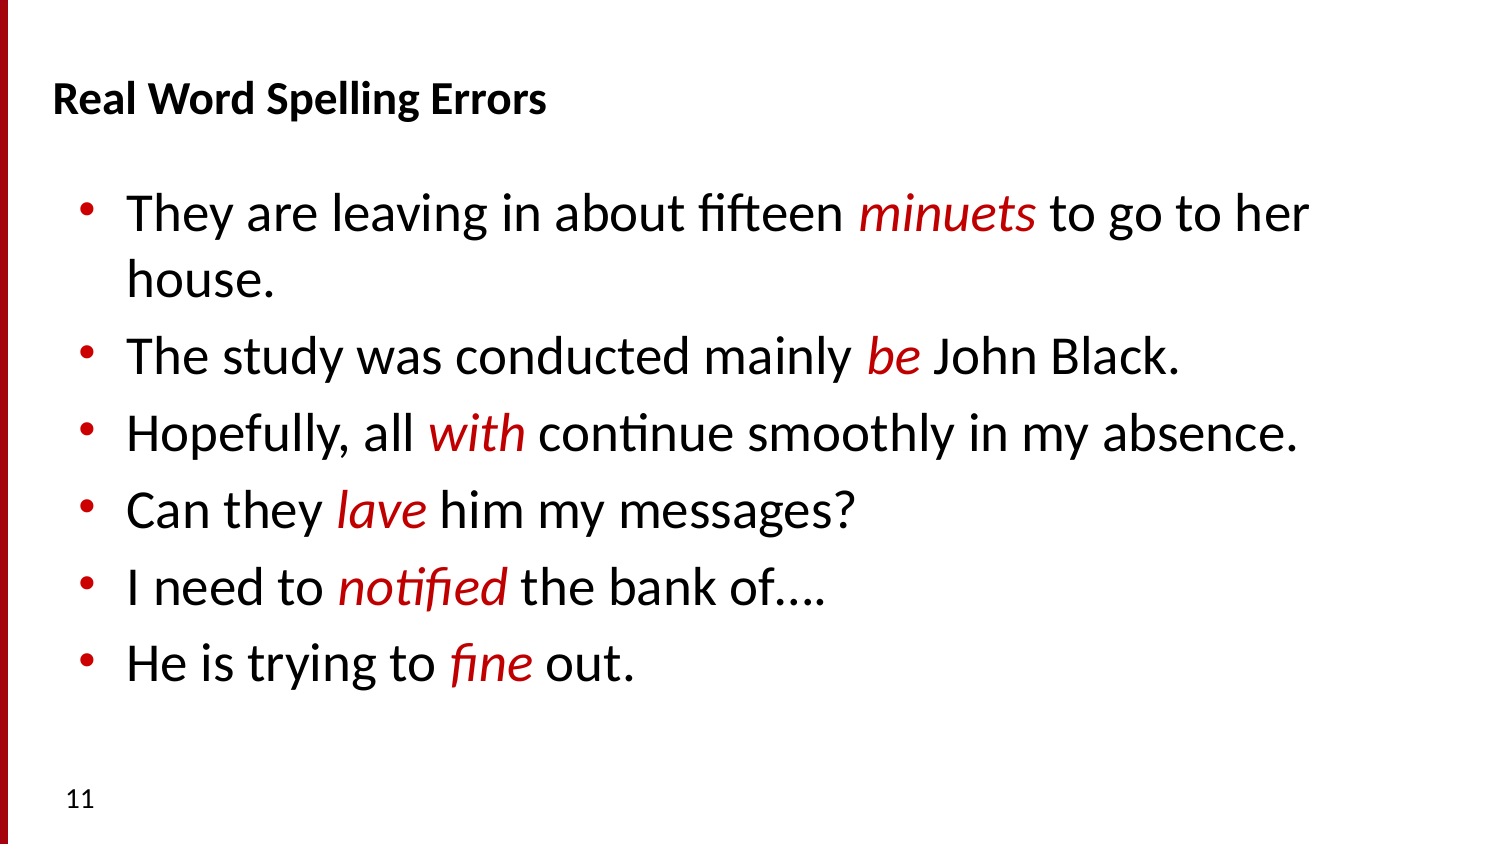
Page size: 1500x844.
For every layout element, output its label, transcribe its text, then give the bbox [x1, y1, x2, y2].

slide_number 11 [49, 771, 376, 829]
title Real Word Spelling Errors [37, 59, 1375, 132]
list They are leaving in about fifteen minuets to go to her house. The study was conducted mainly be John Black. Hopefully, all with continue smoothly in my absence. Can they lave him my messages? I need to notified the bank of…. He is trying to fine out. [62, 168, 1338, 751]
